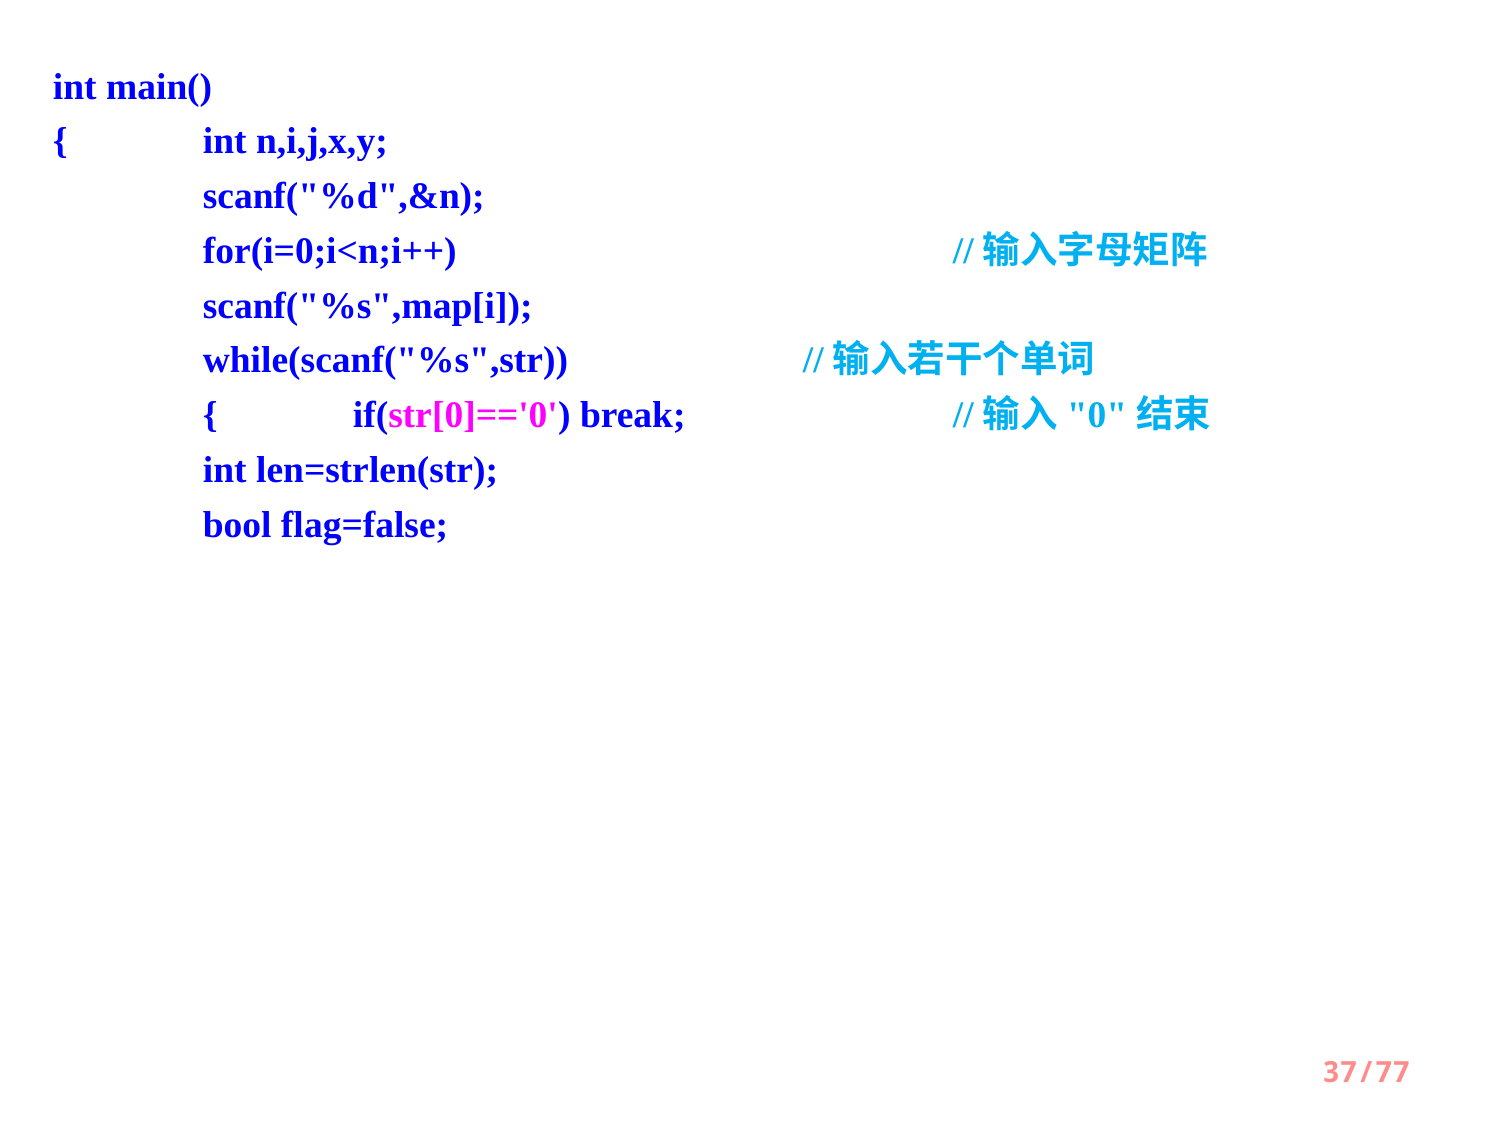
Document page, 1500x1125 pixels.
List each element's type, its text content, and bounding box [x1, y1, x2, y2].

text_box int main() { int n,i,j,x,y; scanf("%d",&n); for(i=0;i<n;i++) //输入字母矩阵 scanf("%s",map[i]); while(scanf("%s",str)) //输入若干个单词 { if(str[0]=='0') break; //输入"0"结束 int len=strlen(str); bool flag=false; [21, 56, 1467, 558]
slide_number 37/77 [1074, 1042, 1425, 1103]
